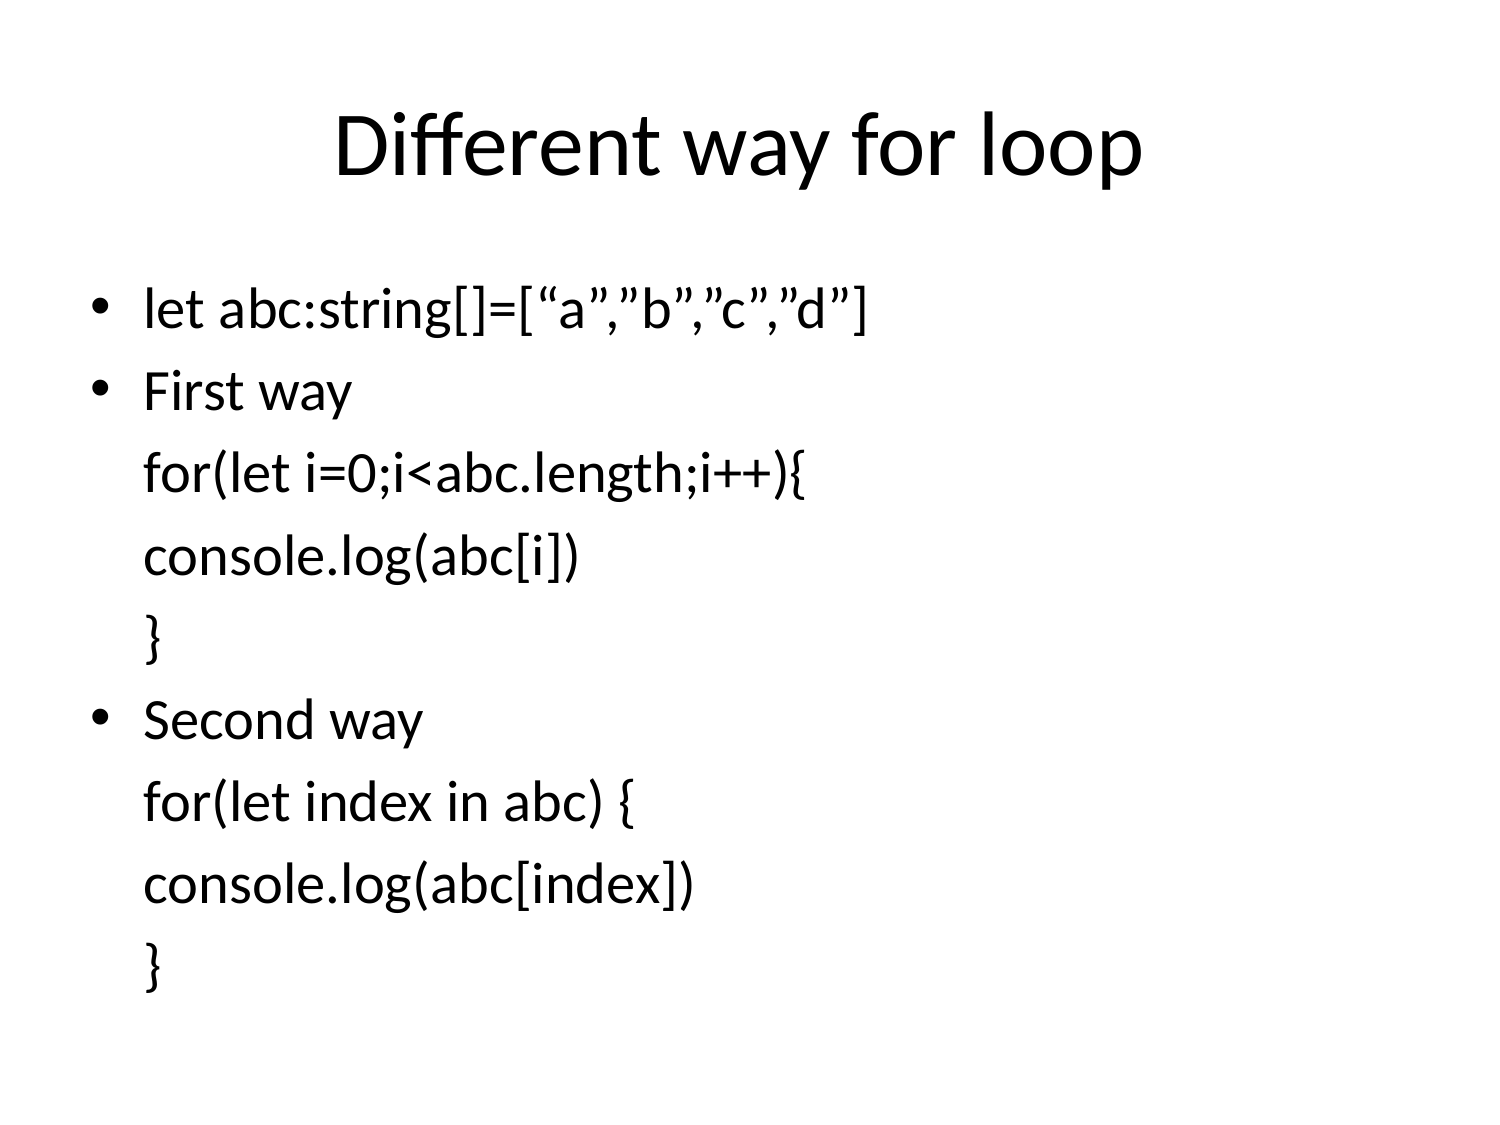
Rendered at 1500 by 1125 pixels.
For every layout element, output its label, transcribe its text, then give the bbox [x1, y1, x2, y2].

list let abc:string[]=[“a”,”b”,”c”,”d”] First way for(let i=0;i<abc.length;i++){ console.log(abc[i]) } Second way for(let index in abc) { console.log(abc[index]) } [75, 262, 1425, 1005]
title Different way for loop [75, 45, 1425, 233]
